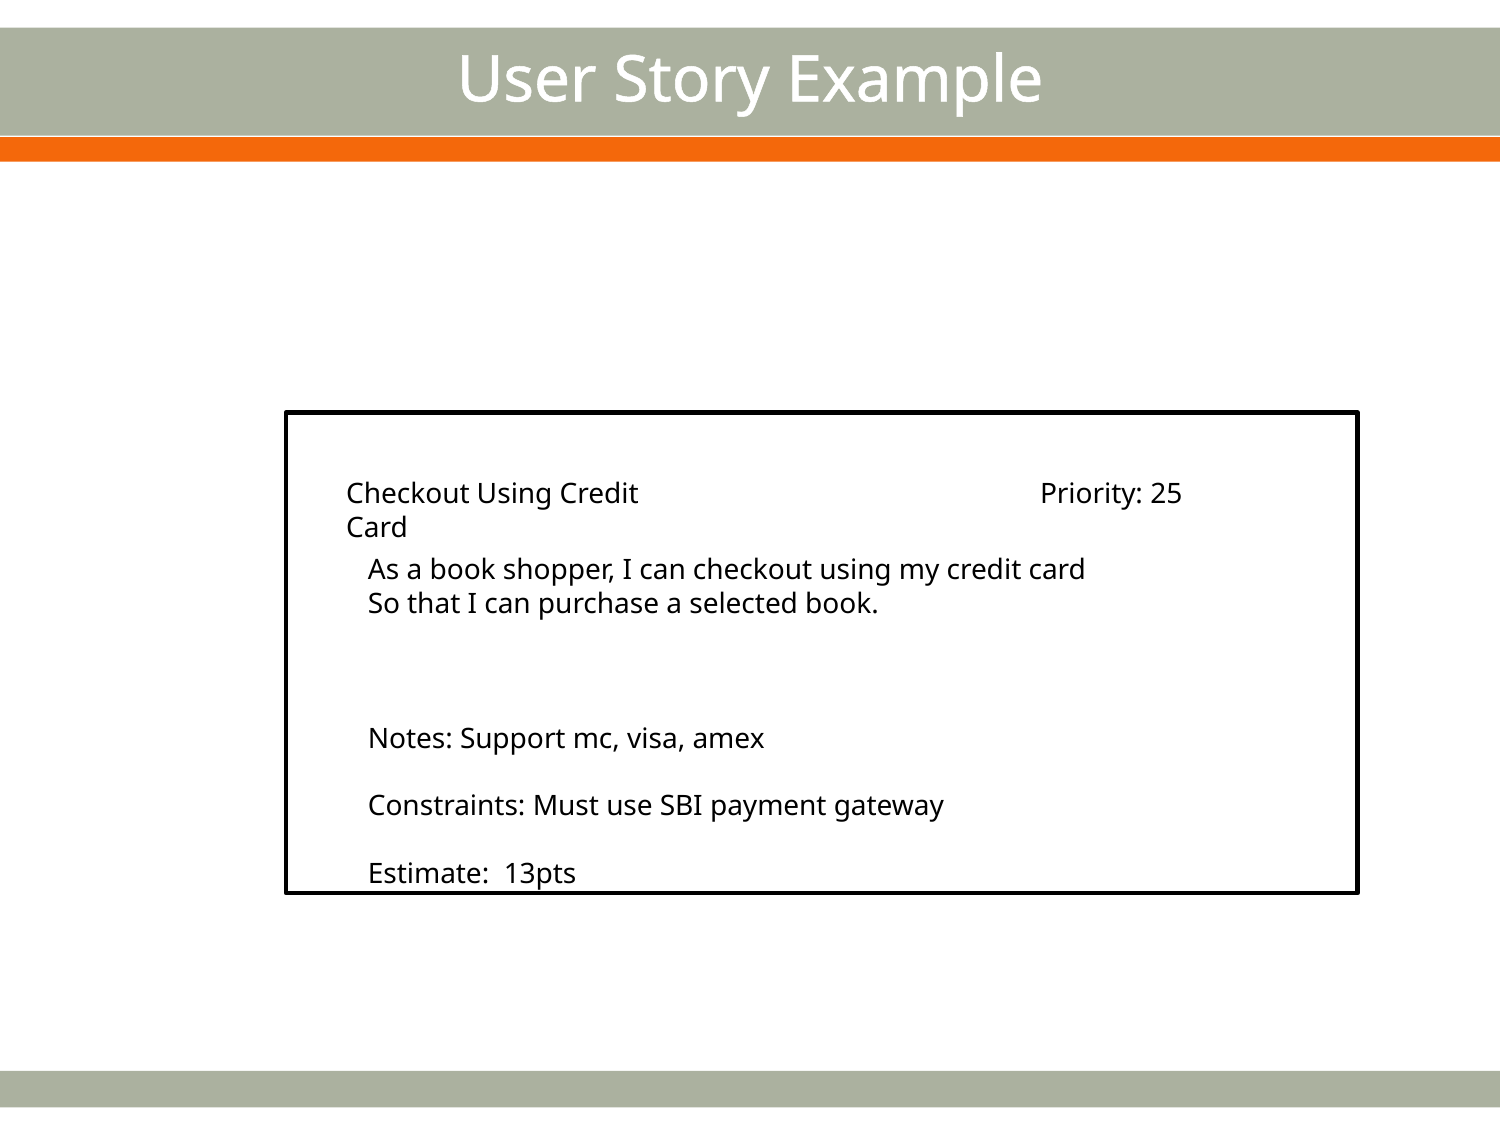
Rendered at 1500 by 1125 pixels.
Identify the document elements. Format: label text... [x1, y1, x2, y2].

text_box [284, 410, 1360, 895]
title User Story Example [0, 29, 1500, 123]
